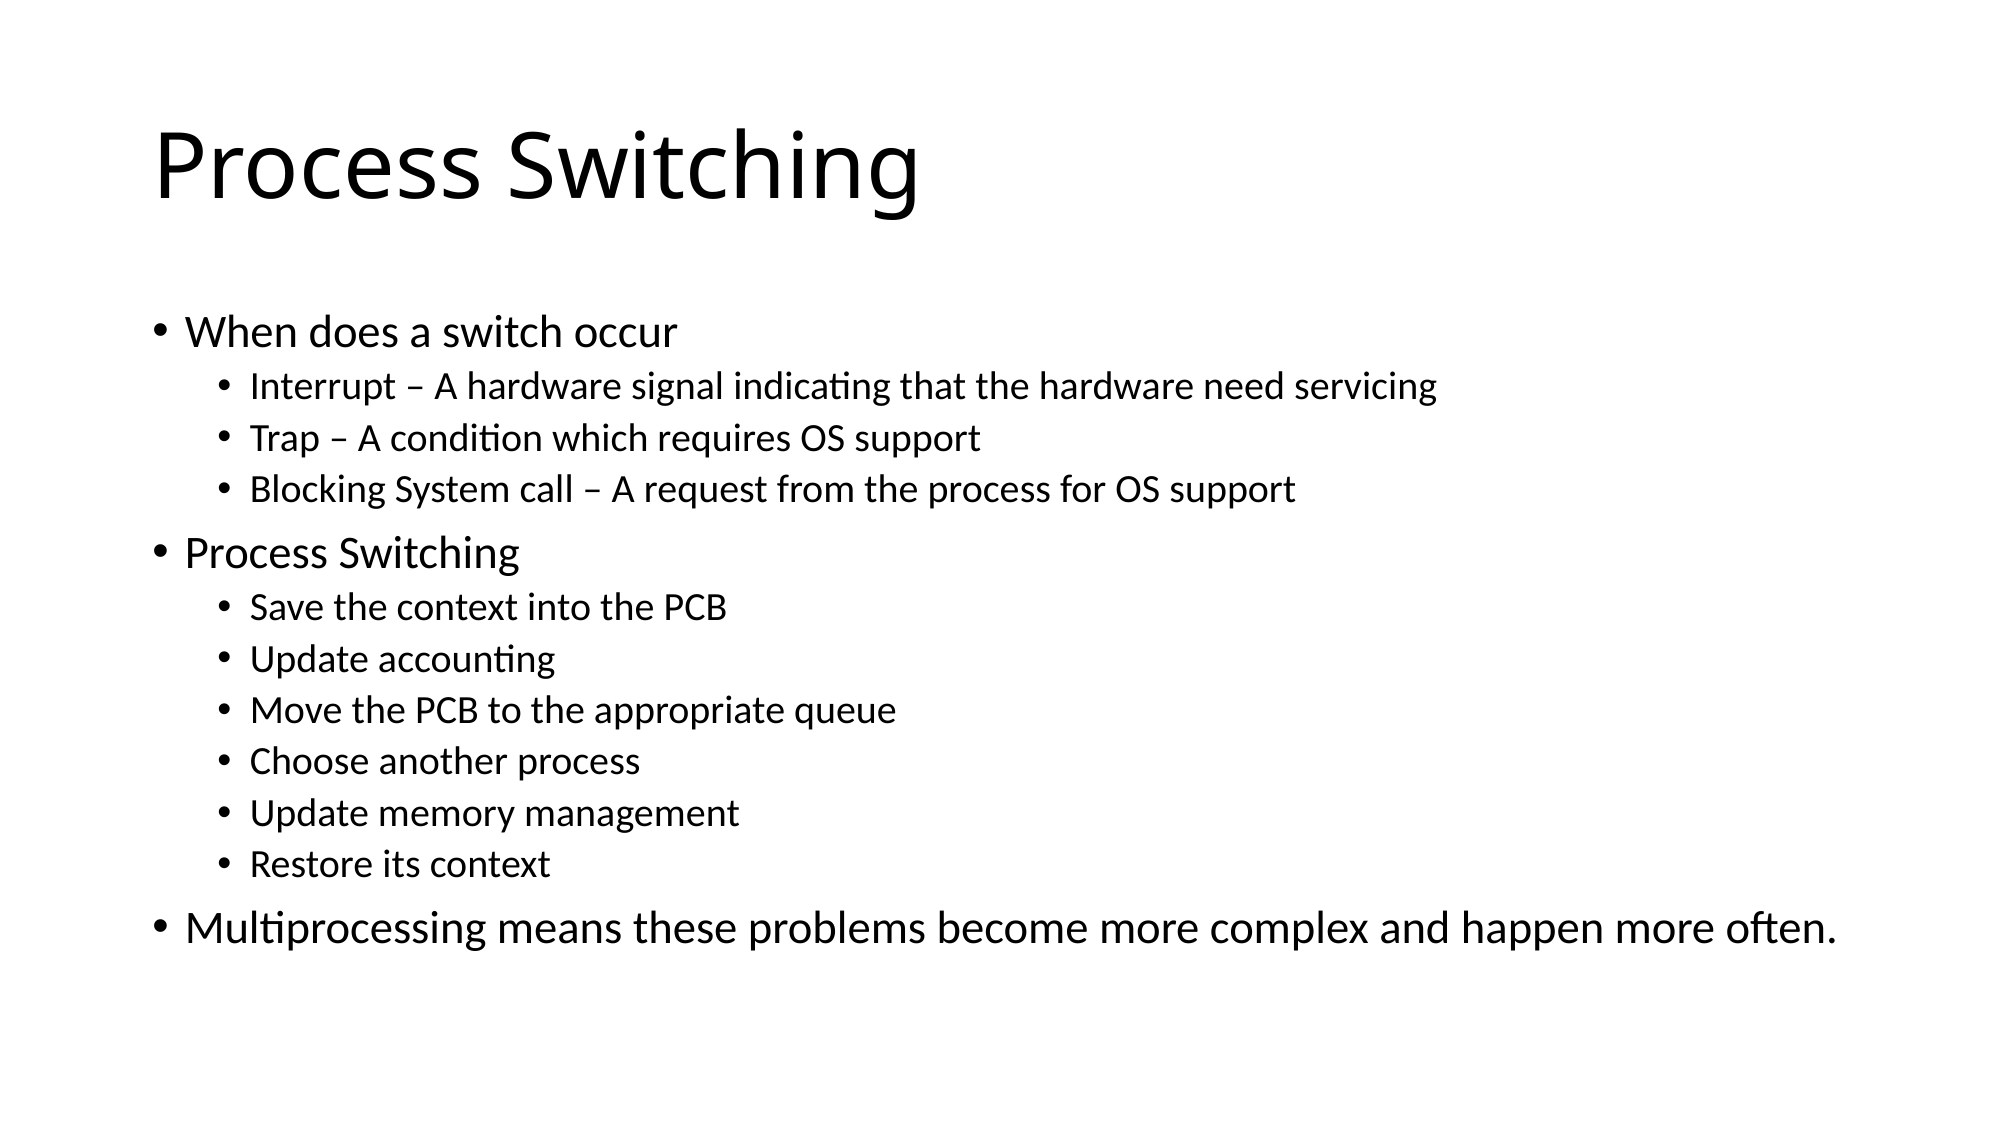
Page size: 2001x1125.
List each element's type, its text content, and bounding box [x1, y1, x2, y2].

title Process Switching [137, 59, 1863, 278]
list When does a switch occur Interrupt – A hardware signal indicating that the hardware need servicing Trap – A condition which requires OS support Blocking System call – A request from the process for OS support Process Switching Save the context into the PCB Update accounting Move the PCB to the appropriate queue Choose another process Update memory management Restore its context Multiprocessing means these problems become more complex and happen more often. [137, 299, 1863, 1014]
